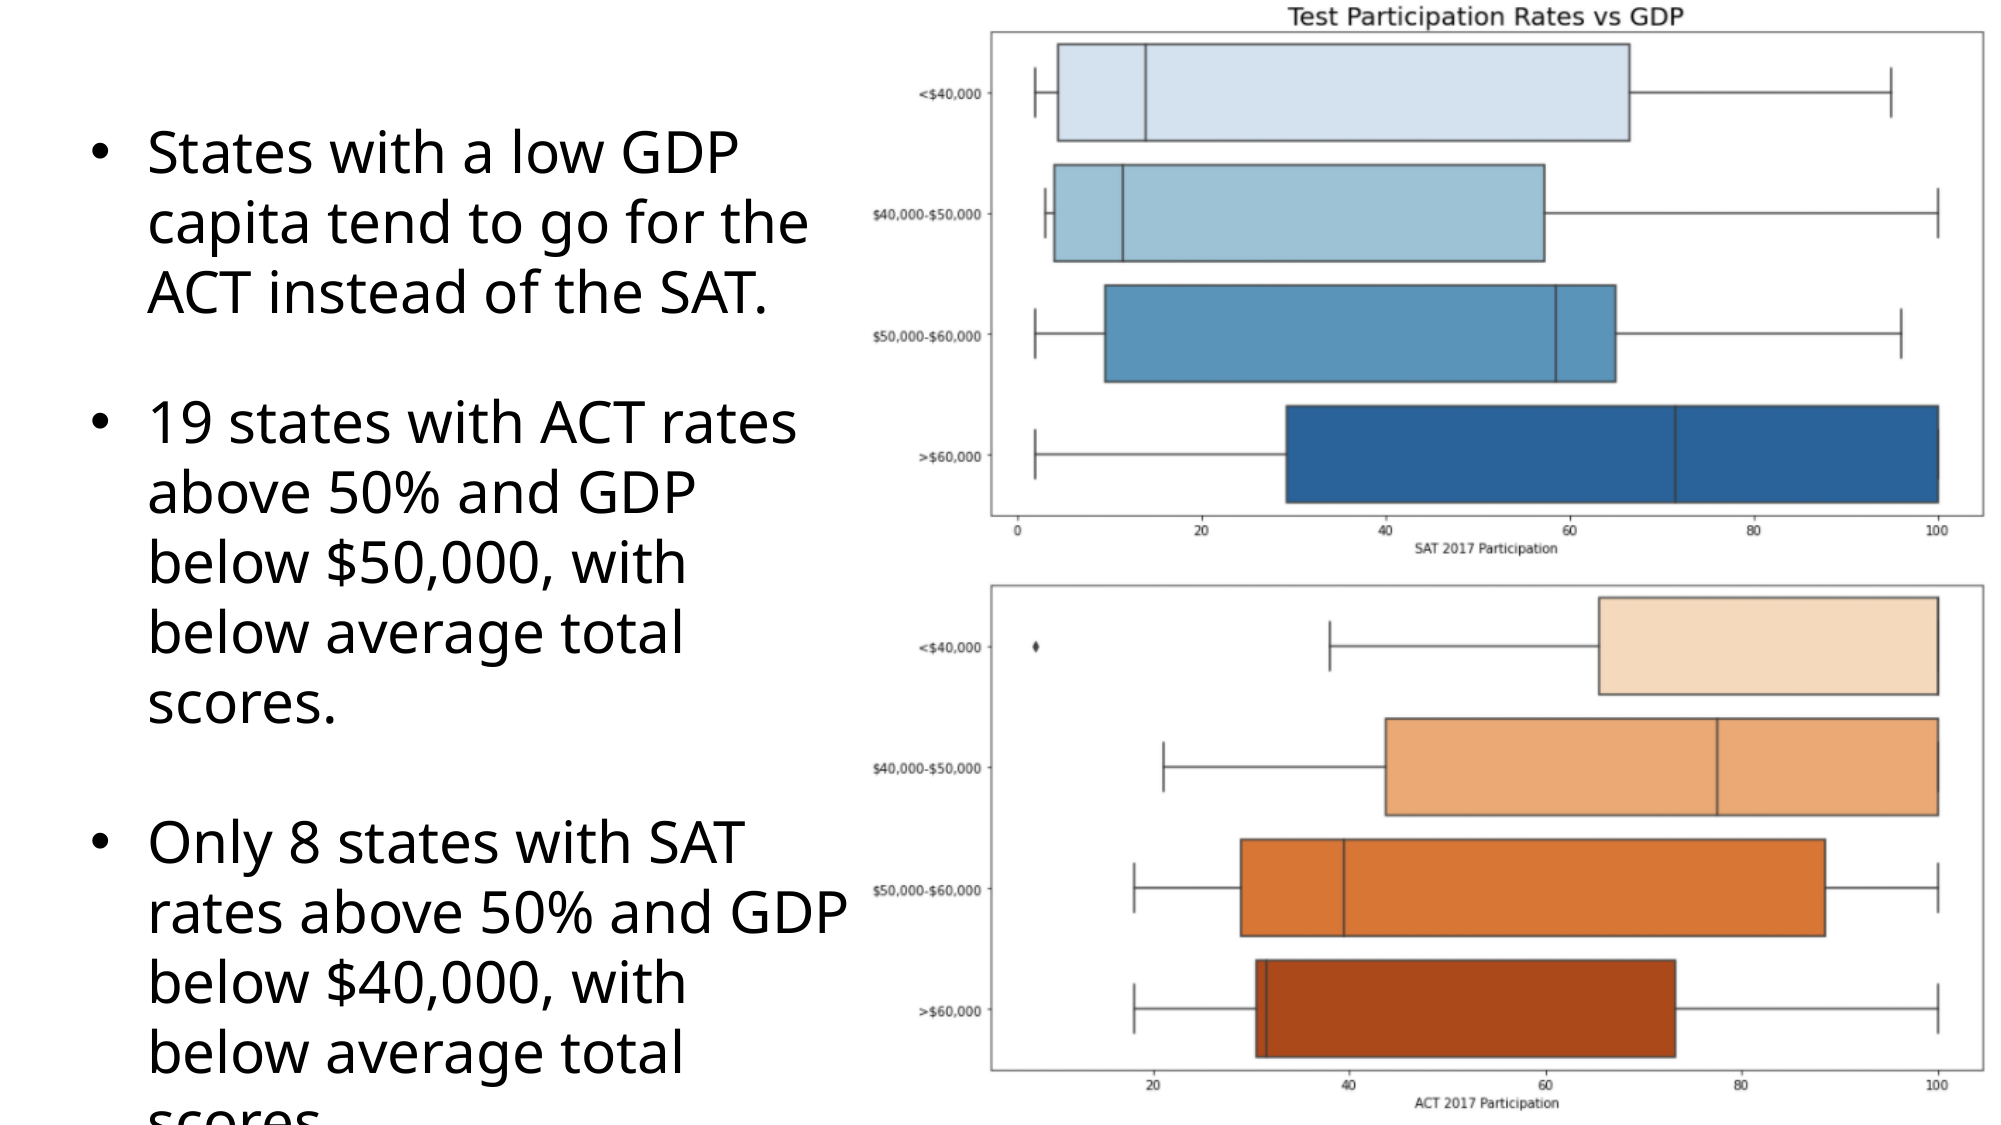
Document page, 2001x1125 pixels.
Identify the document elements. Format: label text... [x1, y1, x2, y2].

picture [869, 0, 1986, 1114]
text_box States with a low GDP capita tend to go for the ACT instead of the SAT. 19 states with ACT rates above 50% and GDP below $50,000, with below average total scores. Only 8 states with SAT rates above 50% and GDP below $40,000, with below average total scores. [76, 107, 869, 1125]
